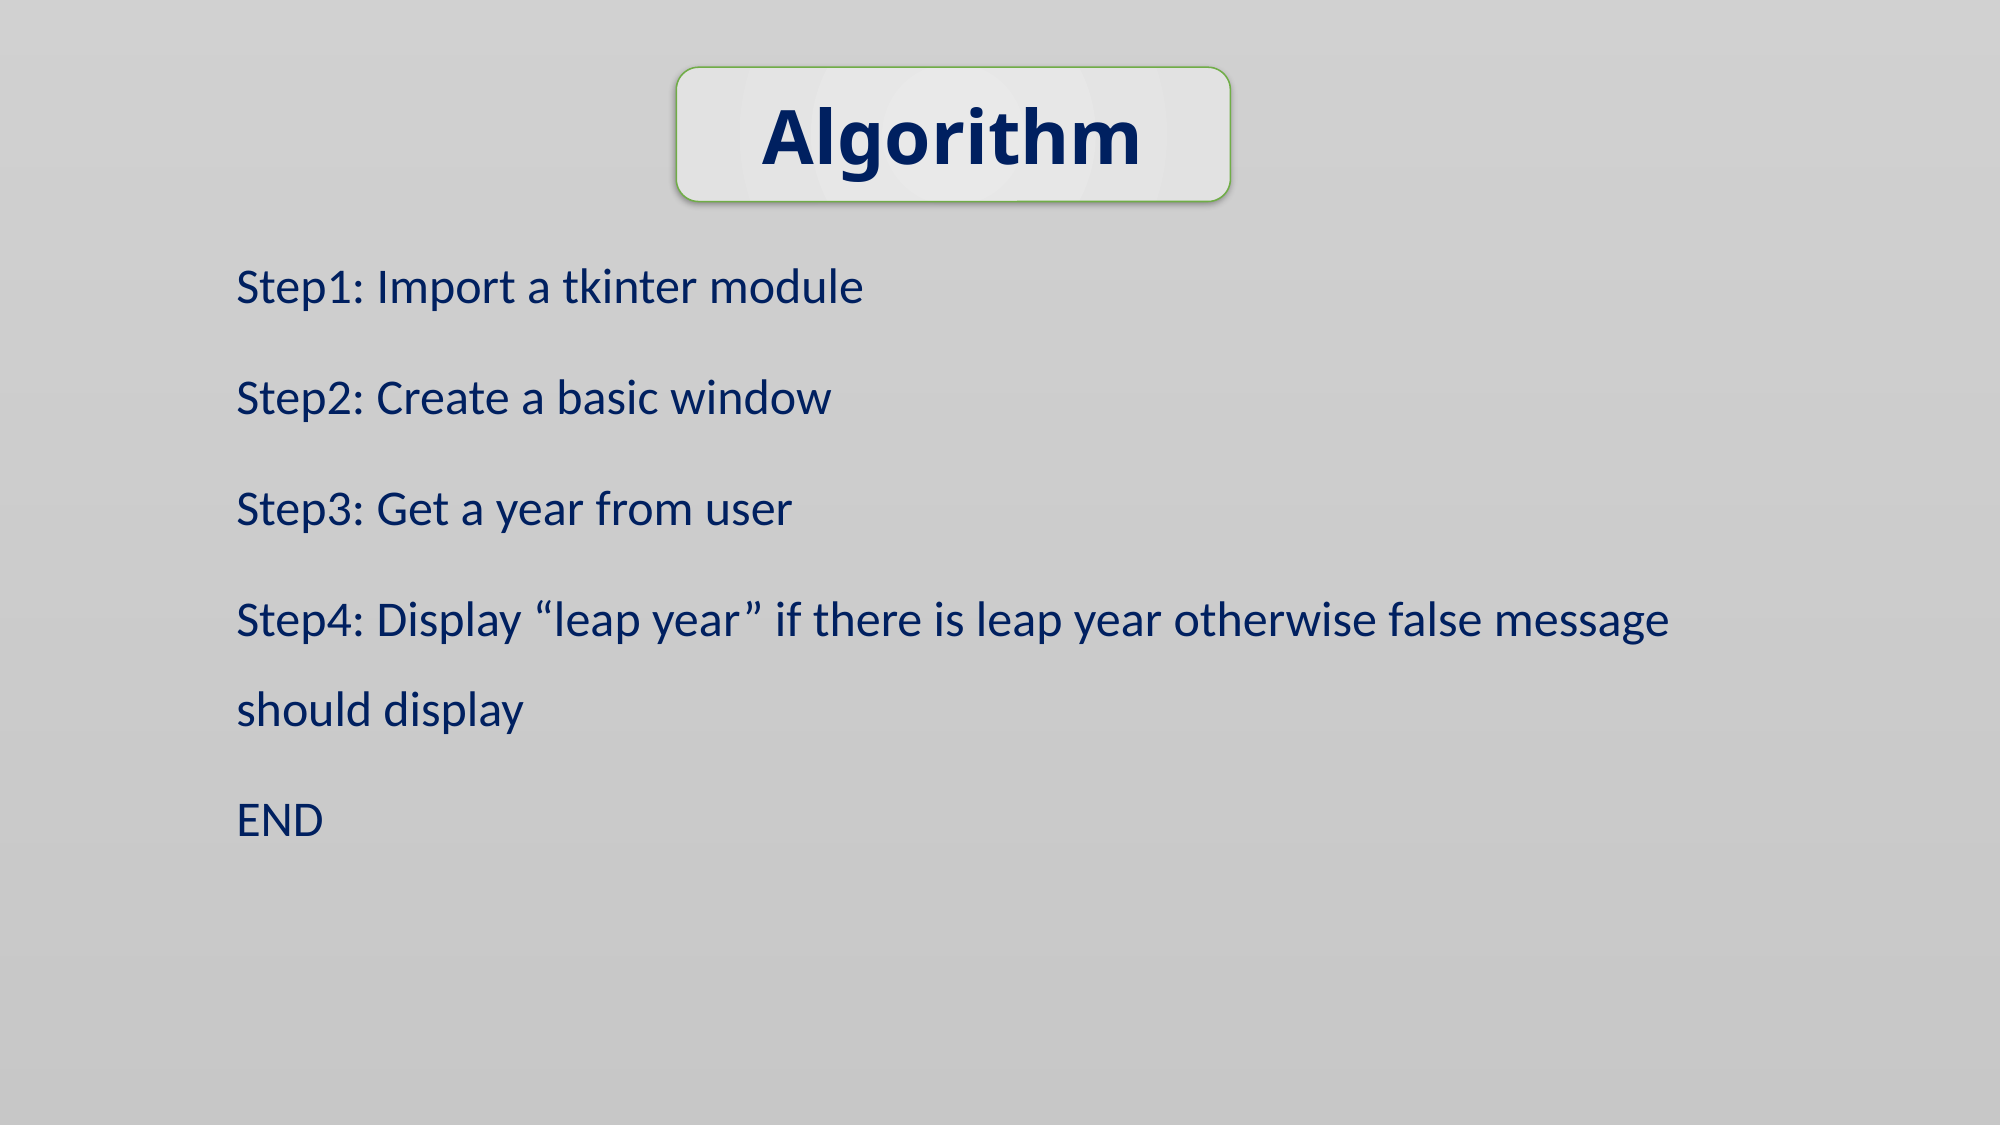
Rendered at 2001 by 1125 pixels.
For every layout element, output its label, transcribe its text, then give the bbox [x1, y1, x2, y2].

text_box Algorithm [675, 66, 1232, 203]
subtitle Step1: Import a tkinter module Step2: Create a basic window Step3: Get a year from user Step4: Display “leap year” if there is leap year otherwise false message should display END [236, 223, 1737, 979]
